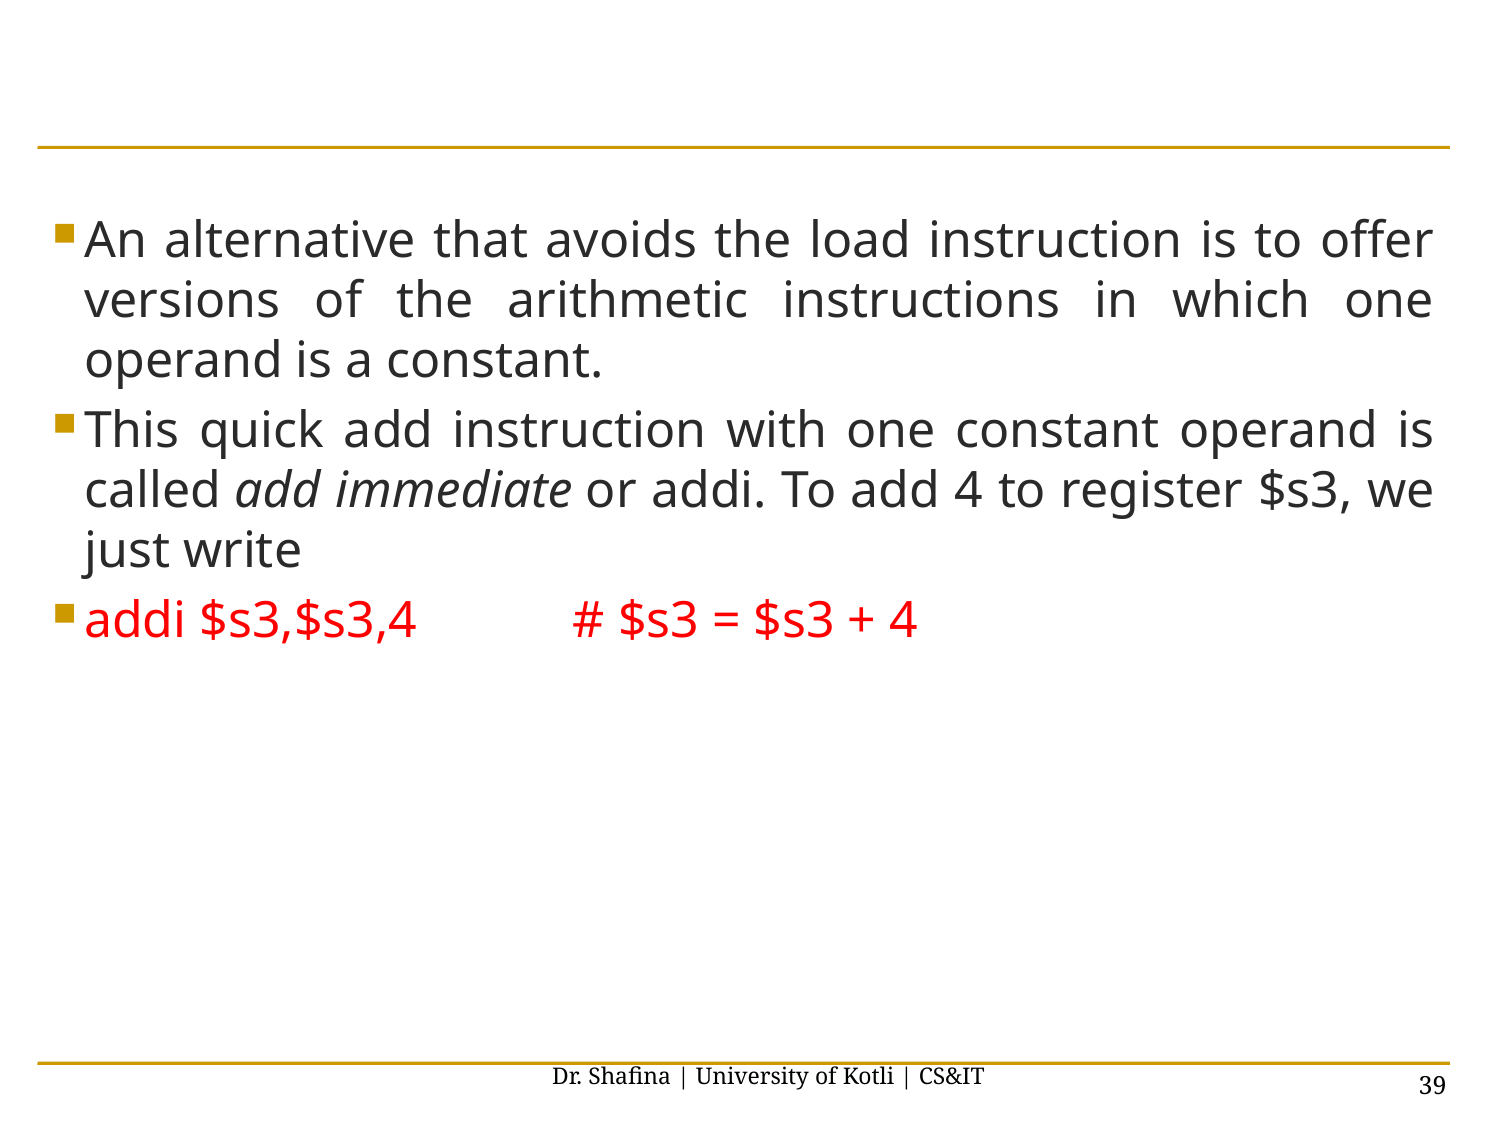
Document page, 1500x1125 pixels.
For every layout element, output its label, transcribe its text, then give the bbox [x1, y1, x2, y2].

footer Dr. Shafina | University of Kotli | CS&IT [512, 1024, 1026, 1101]
list An alternative that avoids the load instruction is to offer versions of the arithmetic instructions in which one operand is a constant. This quick add instruction with one constant operand is called add immediate or addi. To add 4 to register $s3, we just write addi $s3,$s3,4 # $s3 = $s3 + 4 [37, 200, 1450, 1007]
slide_number 39 [1111, 1036, 1462, 1112]
